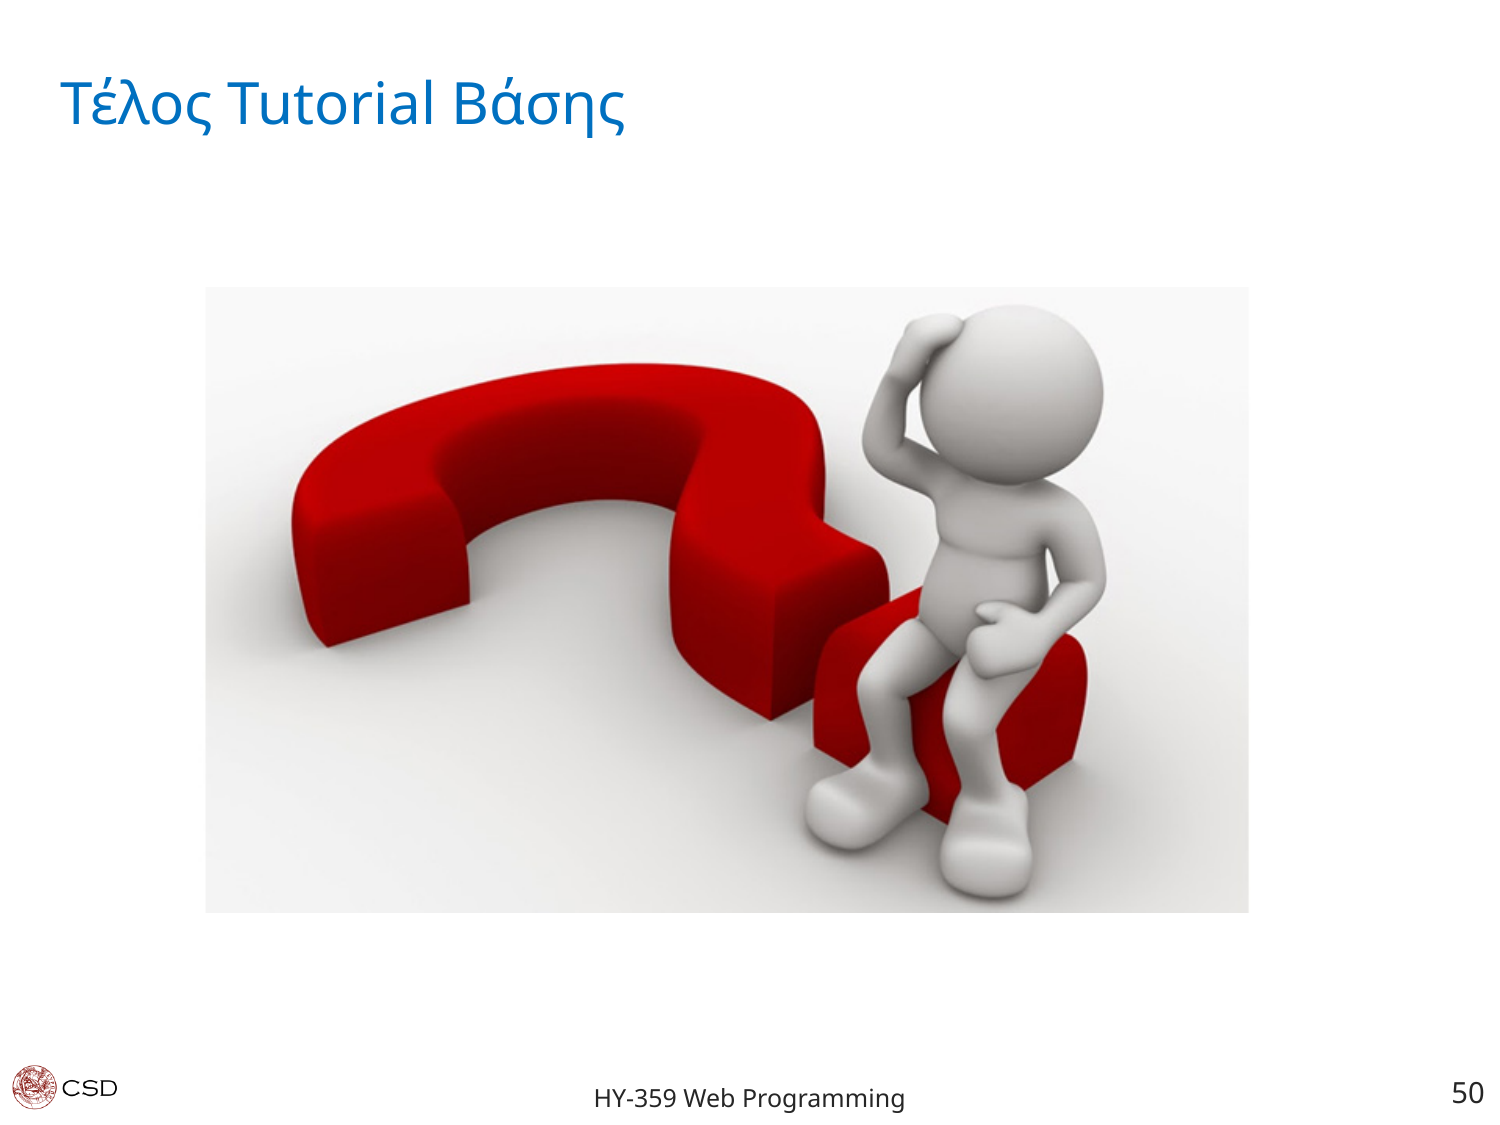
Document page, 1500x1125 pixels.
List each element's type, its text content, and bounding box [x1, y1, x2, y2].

picture [8, 1061, 122, 1113]
title Τέλος Tutorial Βάσης [45, 37, 1458, 144]
picture [137, 287, 1310, 913]
slide_number 50 [1418, 1064, 1500, 1124]
